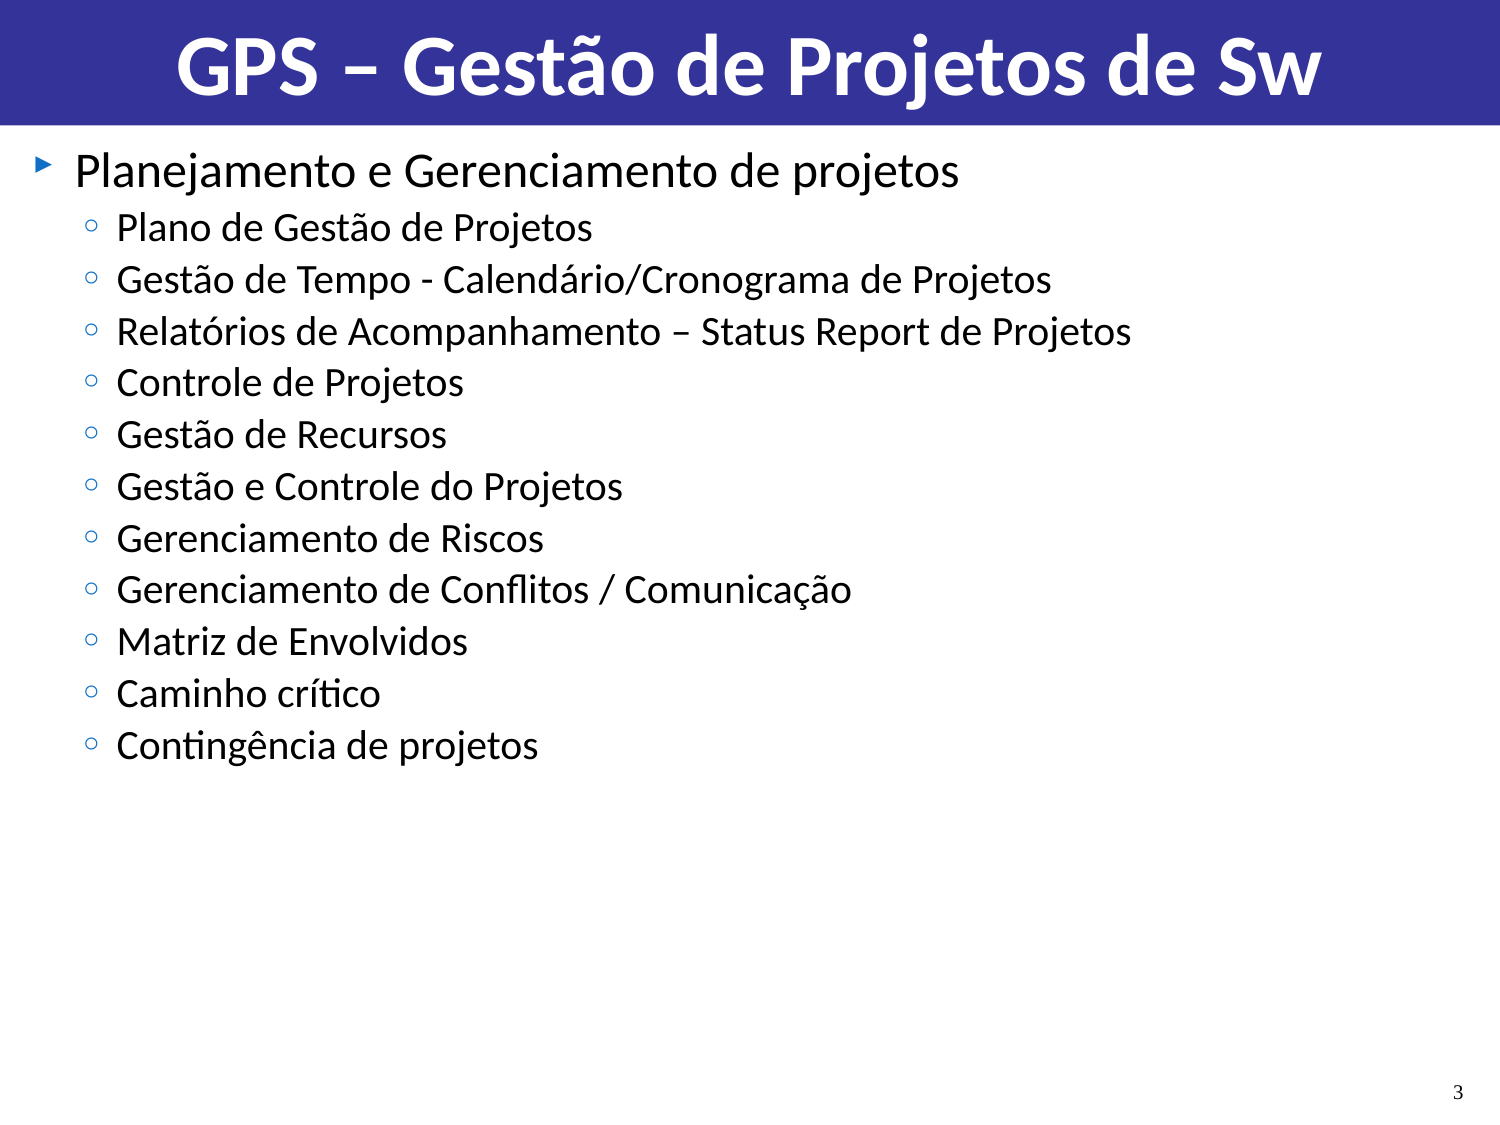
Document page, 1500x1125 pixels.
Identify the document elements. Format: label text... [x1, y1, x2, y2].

list Planejamento e Gerenciamento de projetos Plano de Gestão de Projetos Gestão de Tempo - Calendário/Cronograma de Projetos Relatórios de Acompanhamento – Status Report de Projetos Controle de Projetos Gestão de Recursos Gestão e Controle do Projetos Gerenciamento de Riscos Gerenciamento de Conflitos / Comunicação Matriz de Envolvidos Caminho crítico Contingência de projetos [0, 137, 1483, 988]
slide_number 3 [1418, 1051, 1479, 1112]
title GPS – Gestão de Projetos de Sw [0, 0, 1500, 126]
